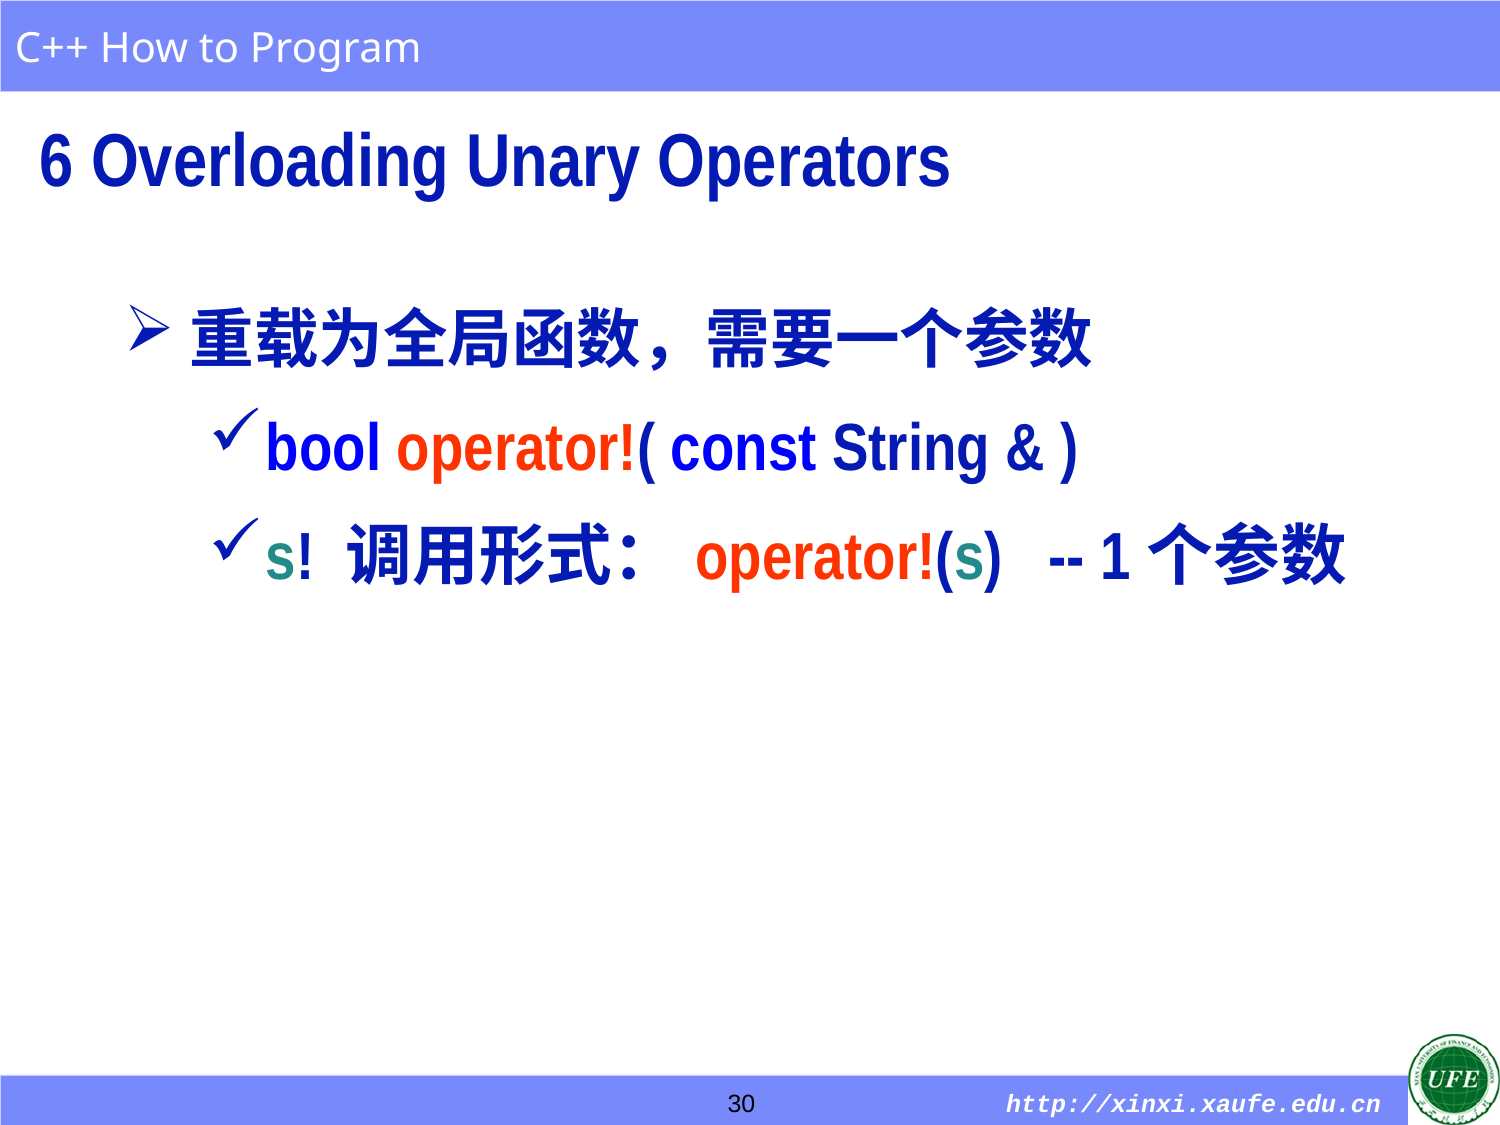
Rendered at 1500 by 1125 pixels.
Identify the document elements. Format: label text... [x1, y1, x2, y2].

text_box 重载为全局函数，需要一个参数 bool operator!( const String & ) s! 调用形式：operator!(s) -- 1个参数 [24, 274, 1475, 793]
picture [1408, 1034, 1500, 1125]
slide_number 30 [712, 1080, 775, 1121]
text_box 6 Overloading Unary Operators [24, 99, 1475, 225]
